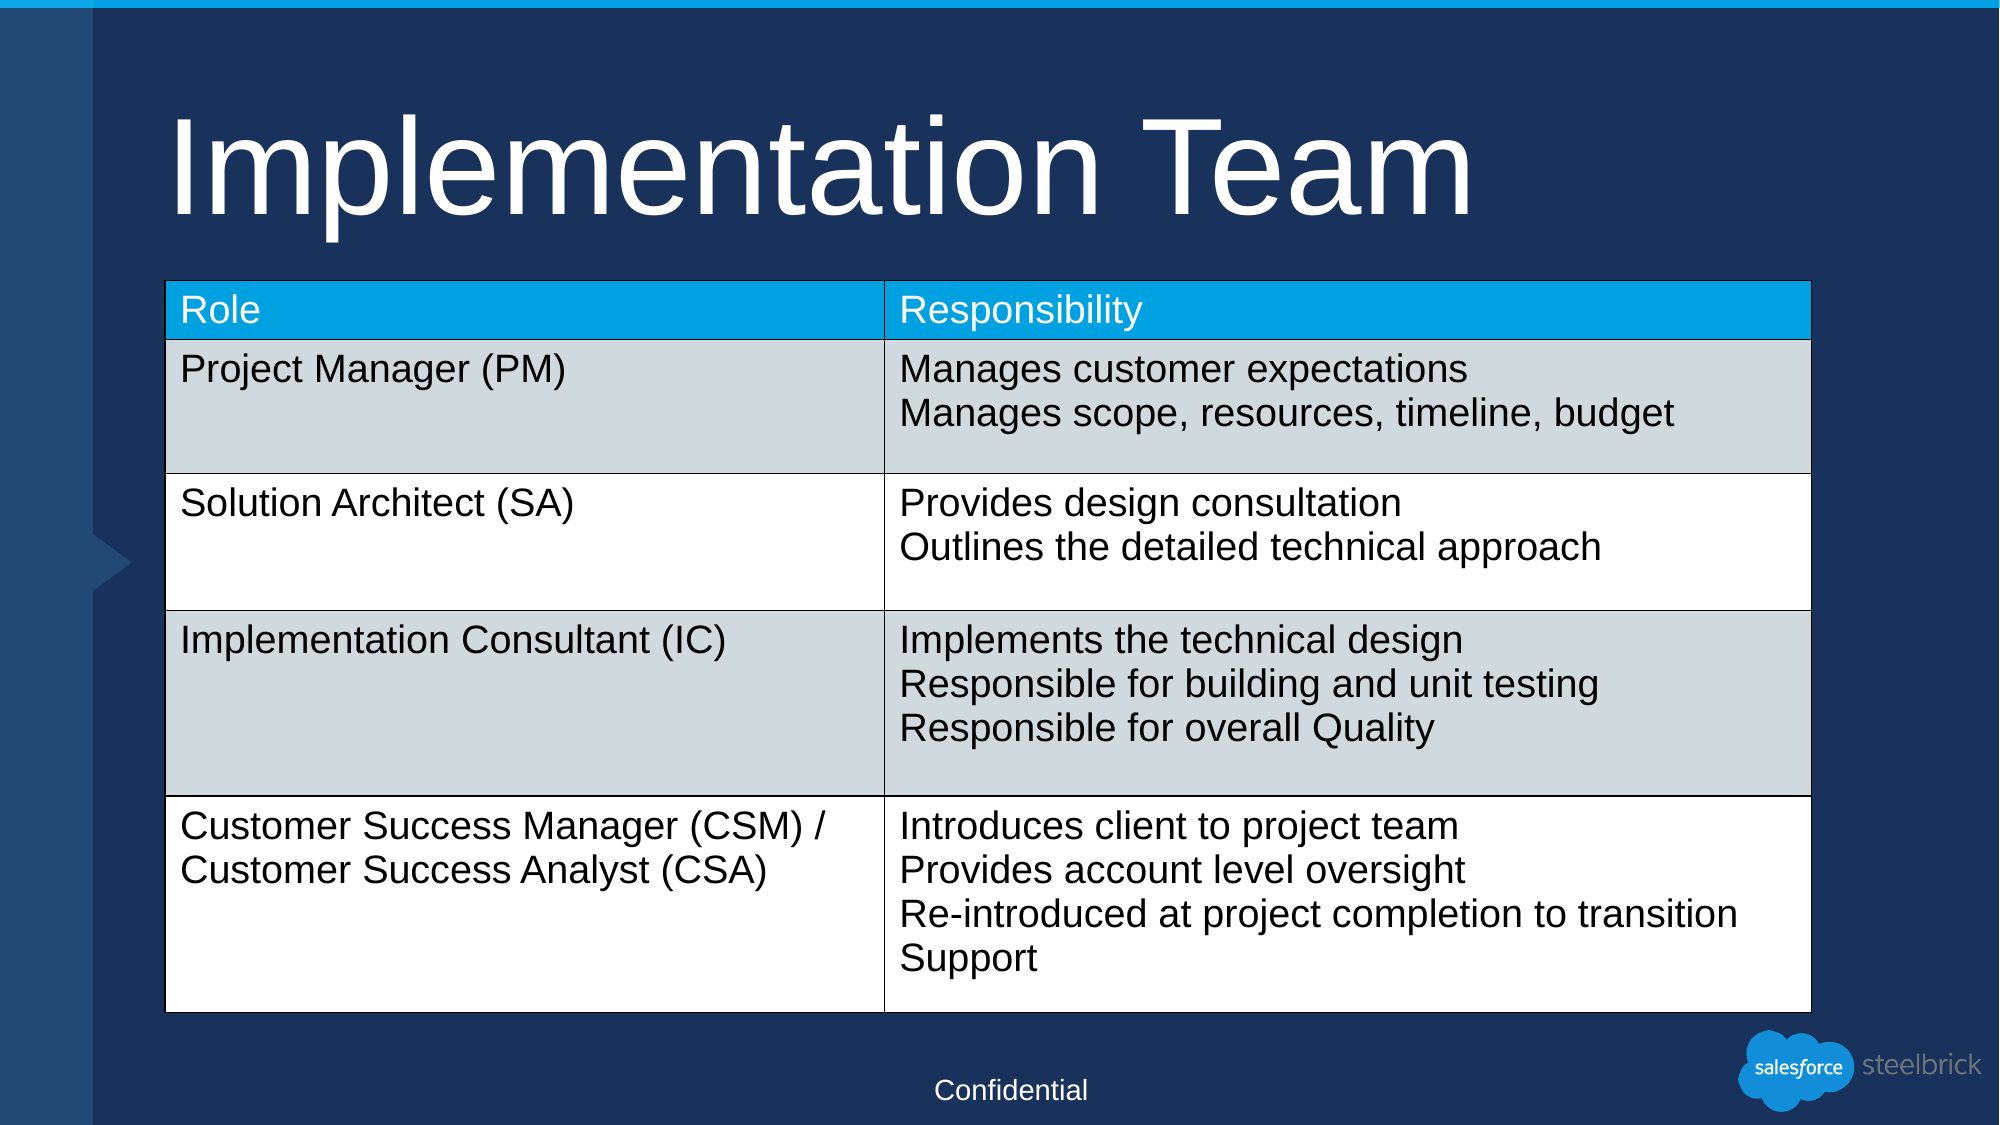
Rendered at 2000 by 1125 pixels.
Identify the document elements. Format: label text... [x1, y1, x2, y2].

table_cell Manages customer expectations Manages scope, resources, timeline, budget [885, 340, 1811, 473]
table_header Role [166, 281, 884, 339]
table_cell Customer Success Manager (CSM) / Customer Success Analyst (CSA) [166, 797, 884, 1012]
table_cell Implements the technical design Responsible for building and unit testing Responsible for overall Quality [885, 611, 1811, 795]
picture [1738, 1030, 1982, 1112]
table_header Responsibility [885, 281, 1811, 339]
table_cell Solution Architect (SA) [166, 474, 884, 610]
text_box Confidential [400, 1055, 1623, 1125]
table_cell Provides design consultation Outlines the detailed technical approach [885, 474, 1811, 610]
table_cell Project Manager (PM) [166, 340, 884, 473]
table_cell Implementation Consultant (IC) [166, 611, 884, 795]
table_cell Introduces client to project team Provides account level oversight Re-introduced at project completion to transition Support [885, 797, 1811, 1012]
title Implementation Team [165, 17, 1720, 242]
